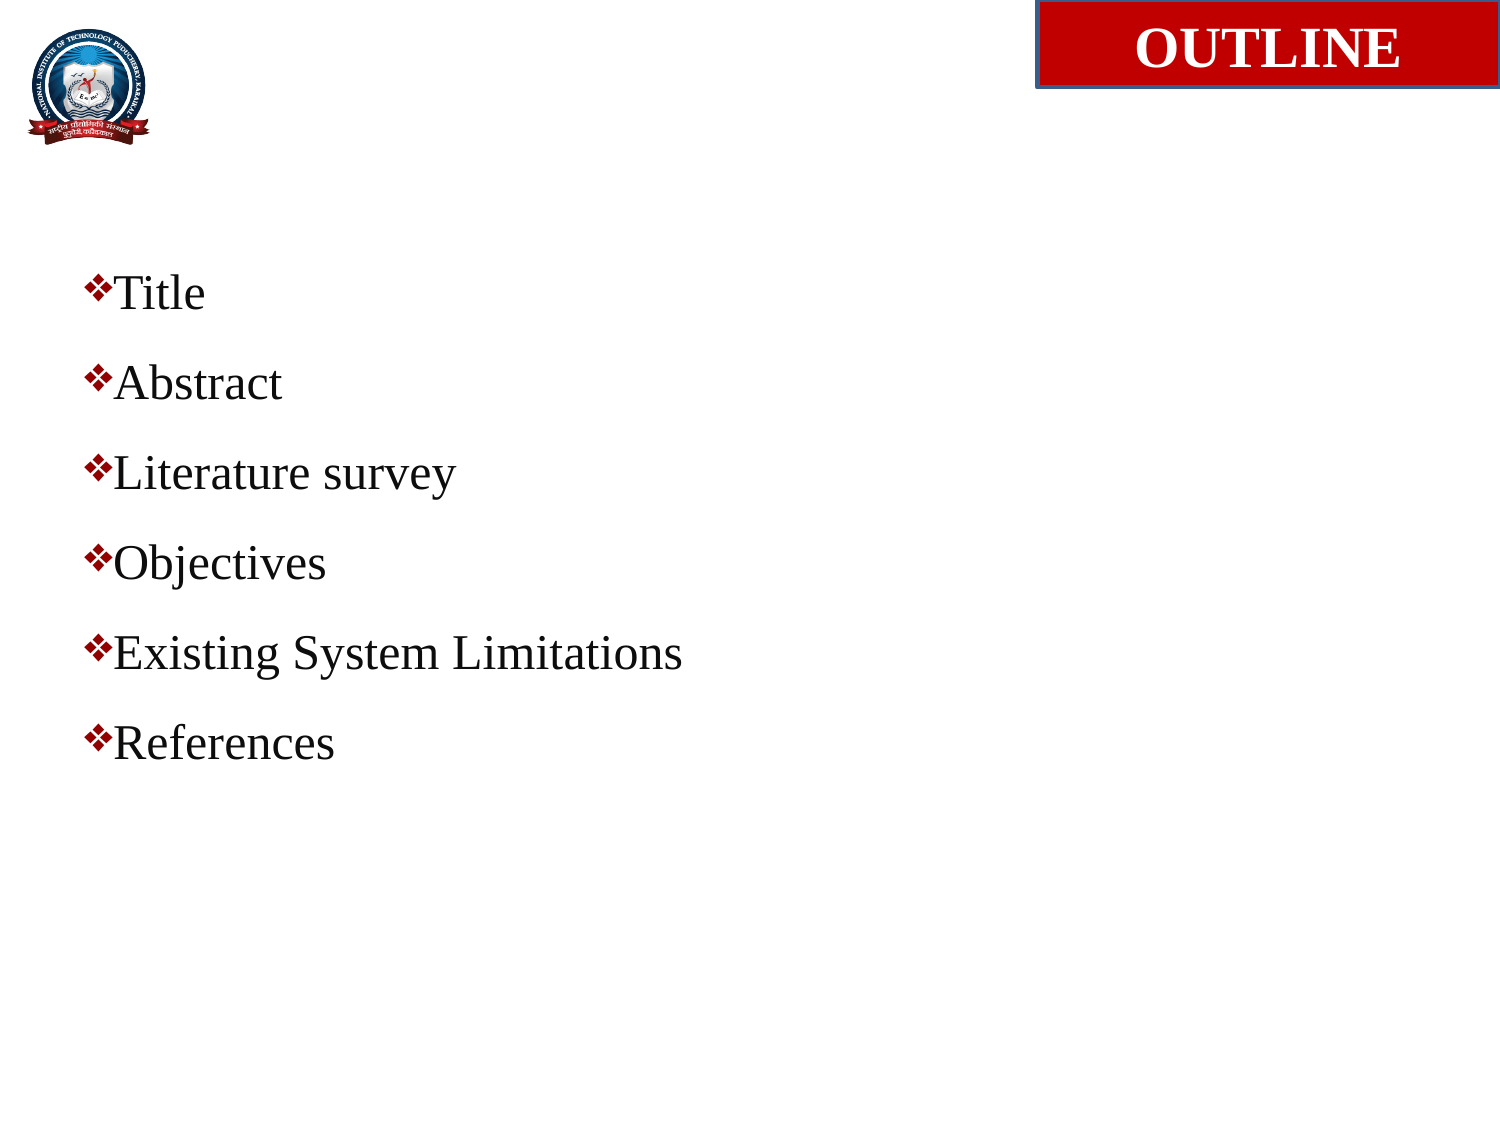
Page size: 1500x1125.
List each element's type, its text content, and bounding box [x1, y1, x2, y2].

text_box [1037, 0, 1500, 88]
text_box Title Abstract Literature survey Objectives Existing System Limitations References [76, 222, 1202, 778]
picture [27, 25, 151, 148]
